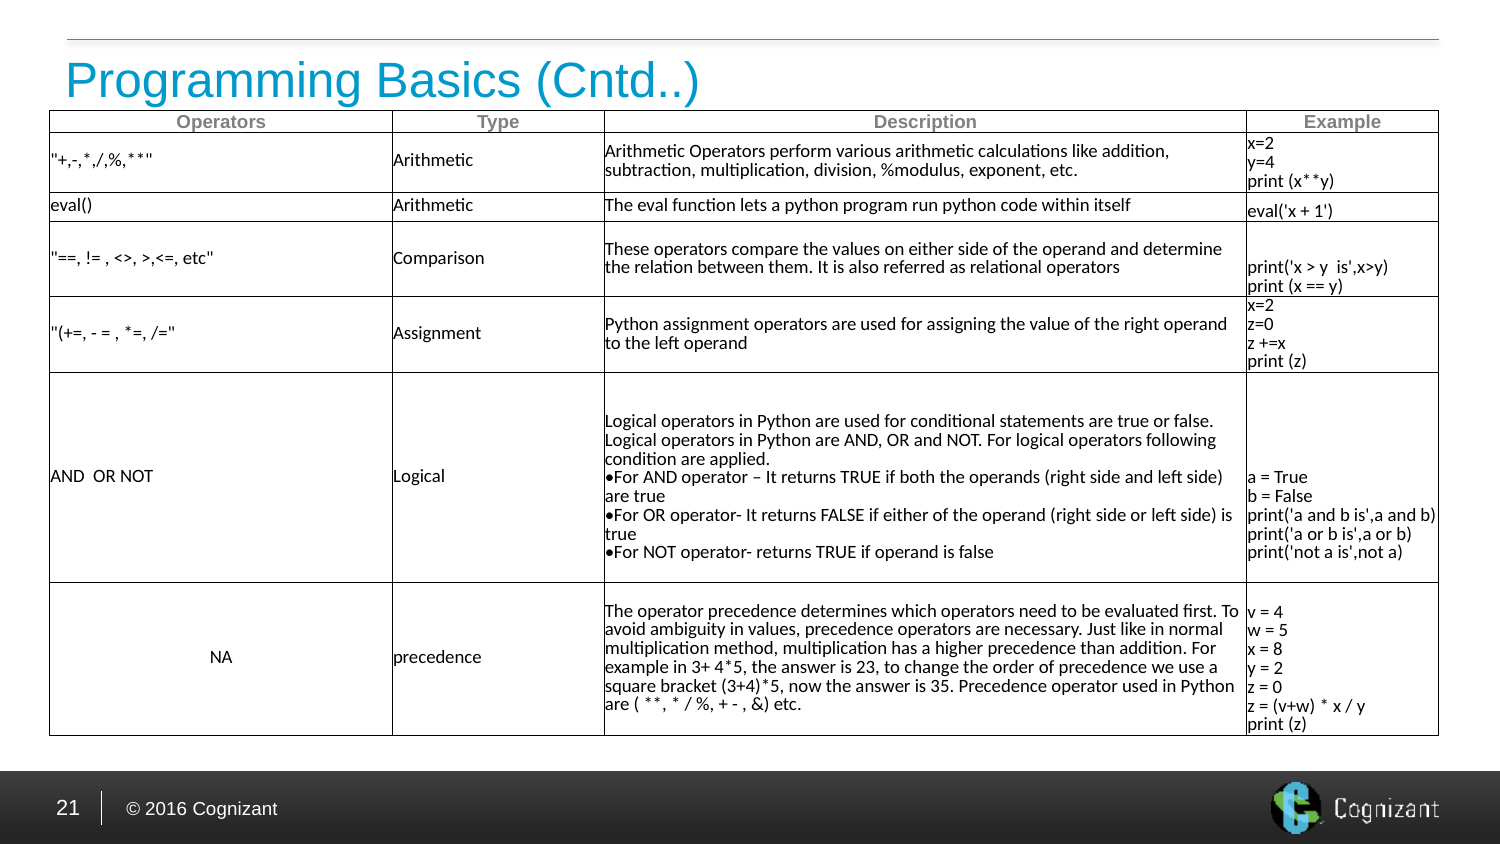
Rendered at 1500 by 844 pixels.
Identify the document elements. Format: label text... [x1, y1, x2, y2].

table_cell eval('x + 1') [1247, 193, 1438, 221]
table_cell Assignment [393, 297, 604, 372]
table_cell x=2 z=0 z +=x print (z) [1247, 297, 1438, 372]
table_cell The operator precedence determines which operators need to be evaluated first. To avoid ambiguity in values, precedence operators are necessary. Just like in normal multiplication method, multiplication has a higher precedence than addition. For example in 3+ 4*5, the answer is 23, to change the order of precedence we use a square bracket (3+4)*5, now the answer is 35. Precedence operator used in Python are ( **, * / %, + - , &) etc. [605, 583, 1246, 735]
table_cell a = True b = False print('a and b is',a and b) print('a or b is',a or b) print('not a is',not a) [1247, 373, 1438, 582]
table_cell Comparison [393, 222, 604, 296]
table_cell Arithmetic [393, 133, 604, 192]
table_header Example [1247, 111, 1438, 132]
table_cell NA [50, 583, 392, 735]
table_cell v = 4 w = 5 x = 8 y = 2 z = 0 z = (v+w) * x / y print (z) [1247, 583, 1438, 735]
table_header Description [605, 111, 1246, 132]
title Programming Basics (Cntd..) [49, 40, 1439, 110]
table_cell "+,-,*,/,%,**" [50, 133, 392, 192]
table_cell AND OR NOT [50, 373, 392, 582]
table_cell Arithmetic Operators perform various arithmetic calculations like addition, subtraction, multiplication, division, %modulus, exponent, etc. [605, 133, 1246, 192]
table_cell precedence [393, 583, 604, 735]
table_cell Arithmetic [393, 193, 604, 221]
table_header Operators [50, 111, 392, 132]
table_header Type [393, 111, 604, 132]
table_cell Logical [393, 373, 604, 582]
table_cell The eval function lets a python program run python code within itself [605, 193, 1246, 221]
table_cell print('x > y is',x>y) print (x == y) [1247, 222, 1438, 296]
table_cell These operators compare the values on either side of the operand and determine the relation between them. It is also referred as relational operators [605, 222, 1246, 296]
table_cell "(+=, - = , *=, /=" [50, 297, 392, 372]
table_cell Python assignment operators are used for assigning the value of the right operand to the left operand [605, 297, 1246, 372]
table_cell x=2 y=4 print (x**y) [1247, 133, 1438, 192]
table_cell eval() [50, 193, 392, 221]
table_cell "==, != , <>, >,<=, etc" [50, 222, 392, 296]
slide_number 21 [6, 775, 95, 838]
table_cell Logical operators in Python are used for conditional statements are true or false. Logical operators in Python are AND, OR and NOT. For logical operators following condition are applied. •For AND operator – It returns TRUE if both the operands (right side and left side) are true •For OR operator- It returns FALSE if either of the operand (right side or left side) is true •For NOT operator- returns TRUE if operand is false [605, 373, 1246, 582]
picture [1271, 782, 1439, 834]
